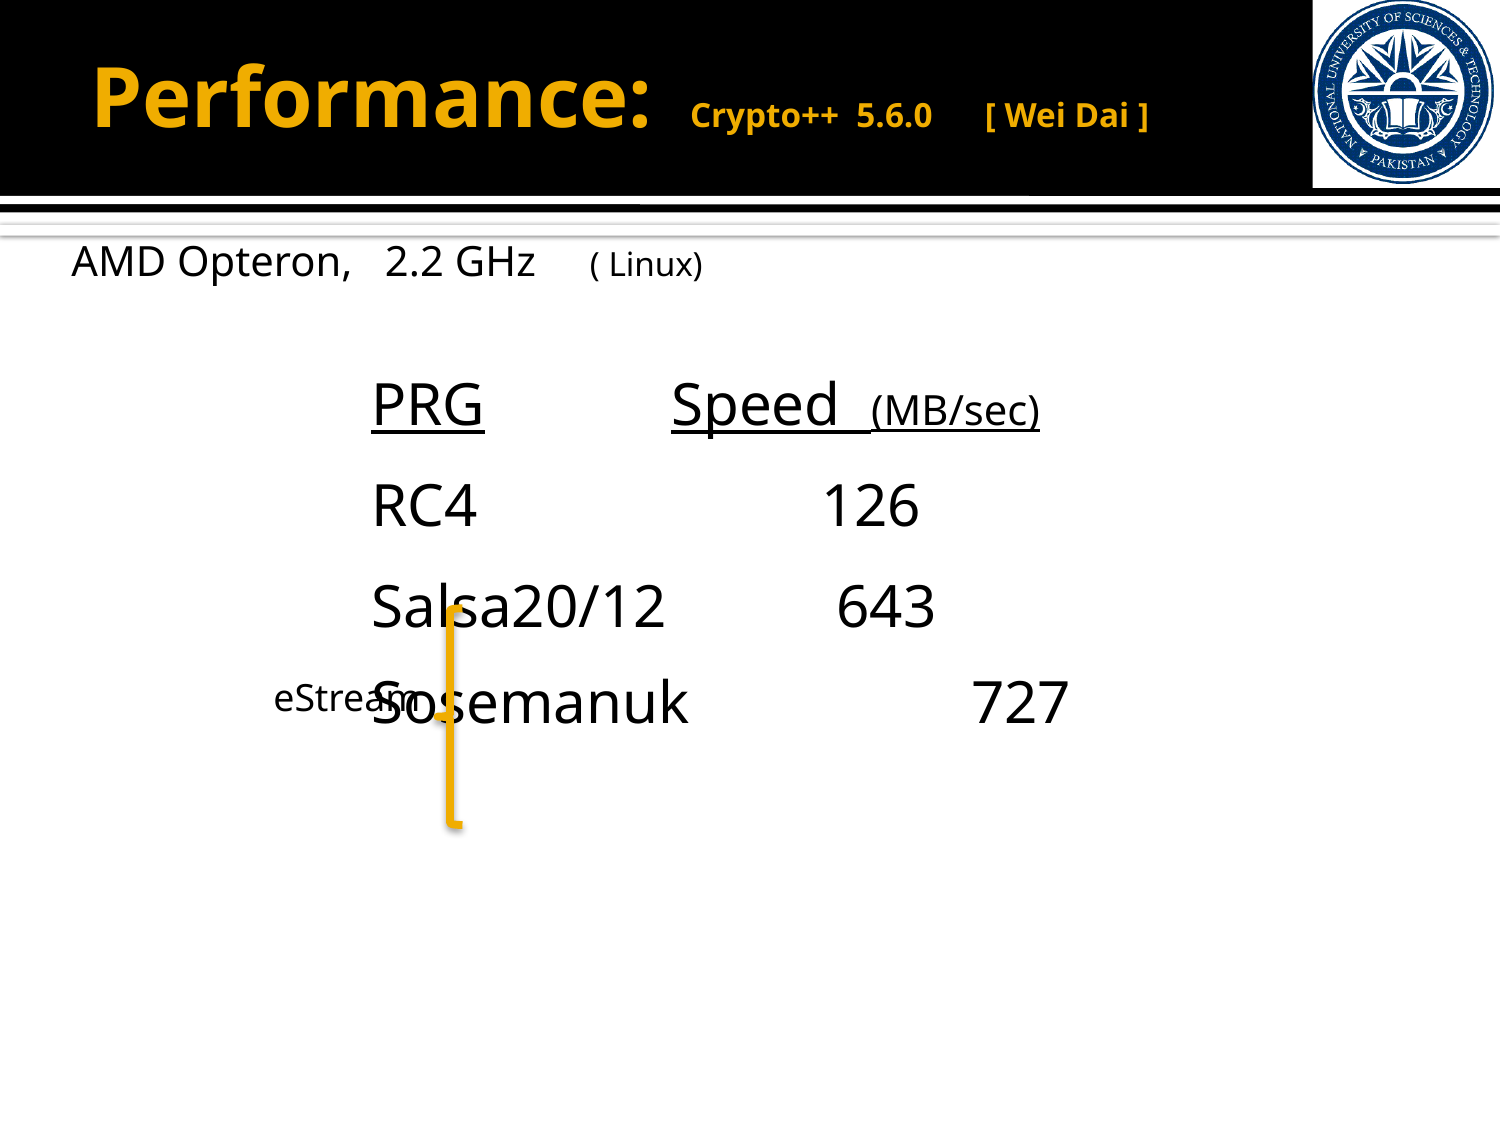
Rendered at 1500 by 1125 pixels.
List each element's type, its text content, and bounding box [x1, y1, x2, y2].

text_box [436, 604, 463, 829]
text_box eStream [258, 666, 436, 727]
title Performance: Crypto++ 5.6.0 [ Wei Dai ] [75, 12, 1313, 175]
picture [1312, 0, 1500, 188]
list AMD Opteron, 2.2 GHz ( Linux) PRG Speed (MB/sec) RC4 126 Salsa20/12 643 Sosemanuk 727 [62, 224, 1463, 1063]
